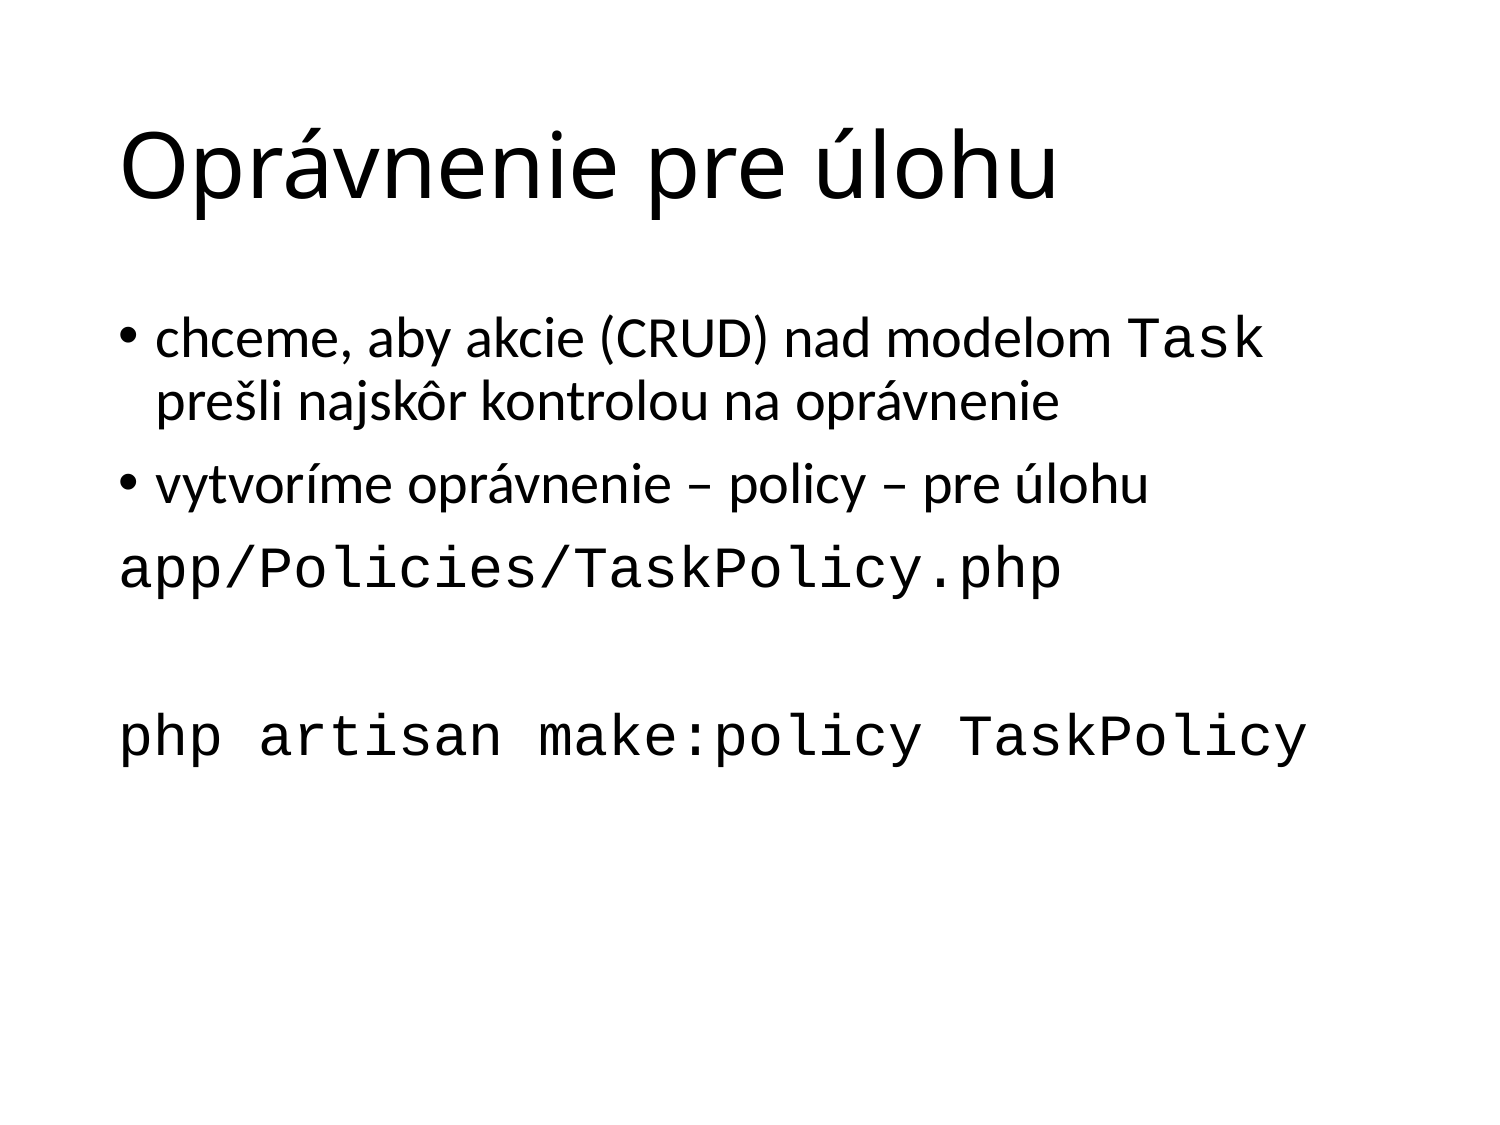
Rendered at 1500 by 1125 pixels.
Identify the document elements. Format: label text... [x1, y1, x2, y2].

title Oprávnenie pre úlohu [103, 59, 1397, 278]
list chceme, aby akcie (CRUD) nad modelom Task prešli najskôr kontrolou na oprávnenie vytvoríme oprávnenie – policy – pre úlohu app/Policies/TaskPolicy.php php artisan make:policy TaskPolicy [103, 299, 1397, 1014]
